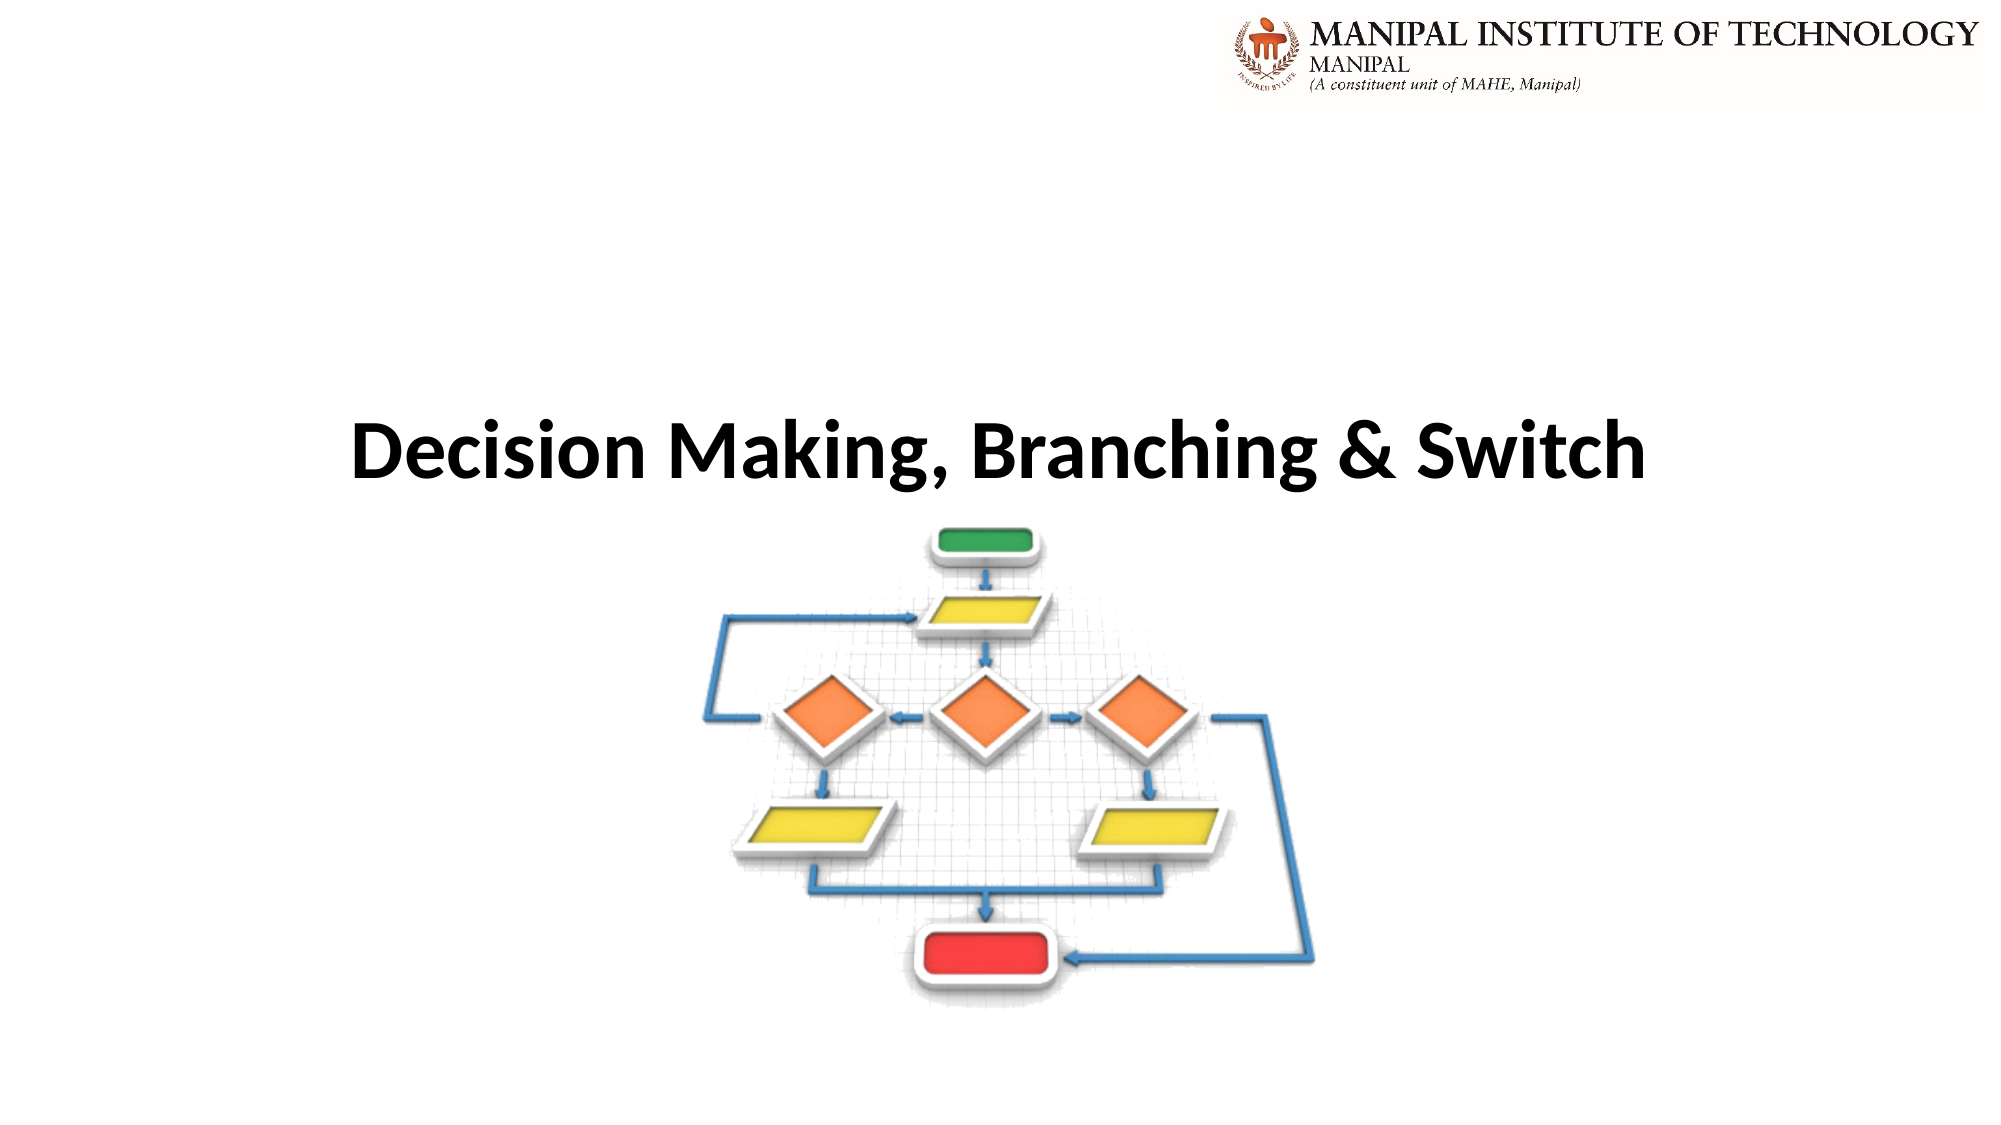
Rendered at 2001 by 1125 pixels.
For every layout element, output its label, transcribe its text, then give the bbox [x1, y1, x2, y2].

picture [1217, 6, 1994, 110]
title Decision Making, Branching & Switch [314, 323, 1686, 505]
picture [608, 475, 1392, 1064]
